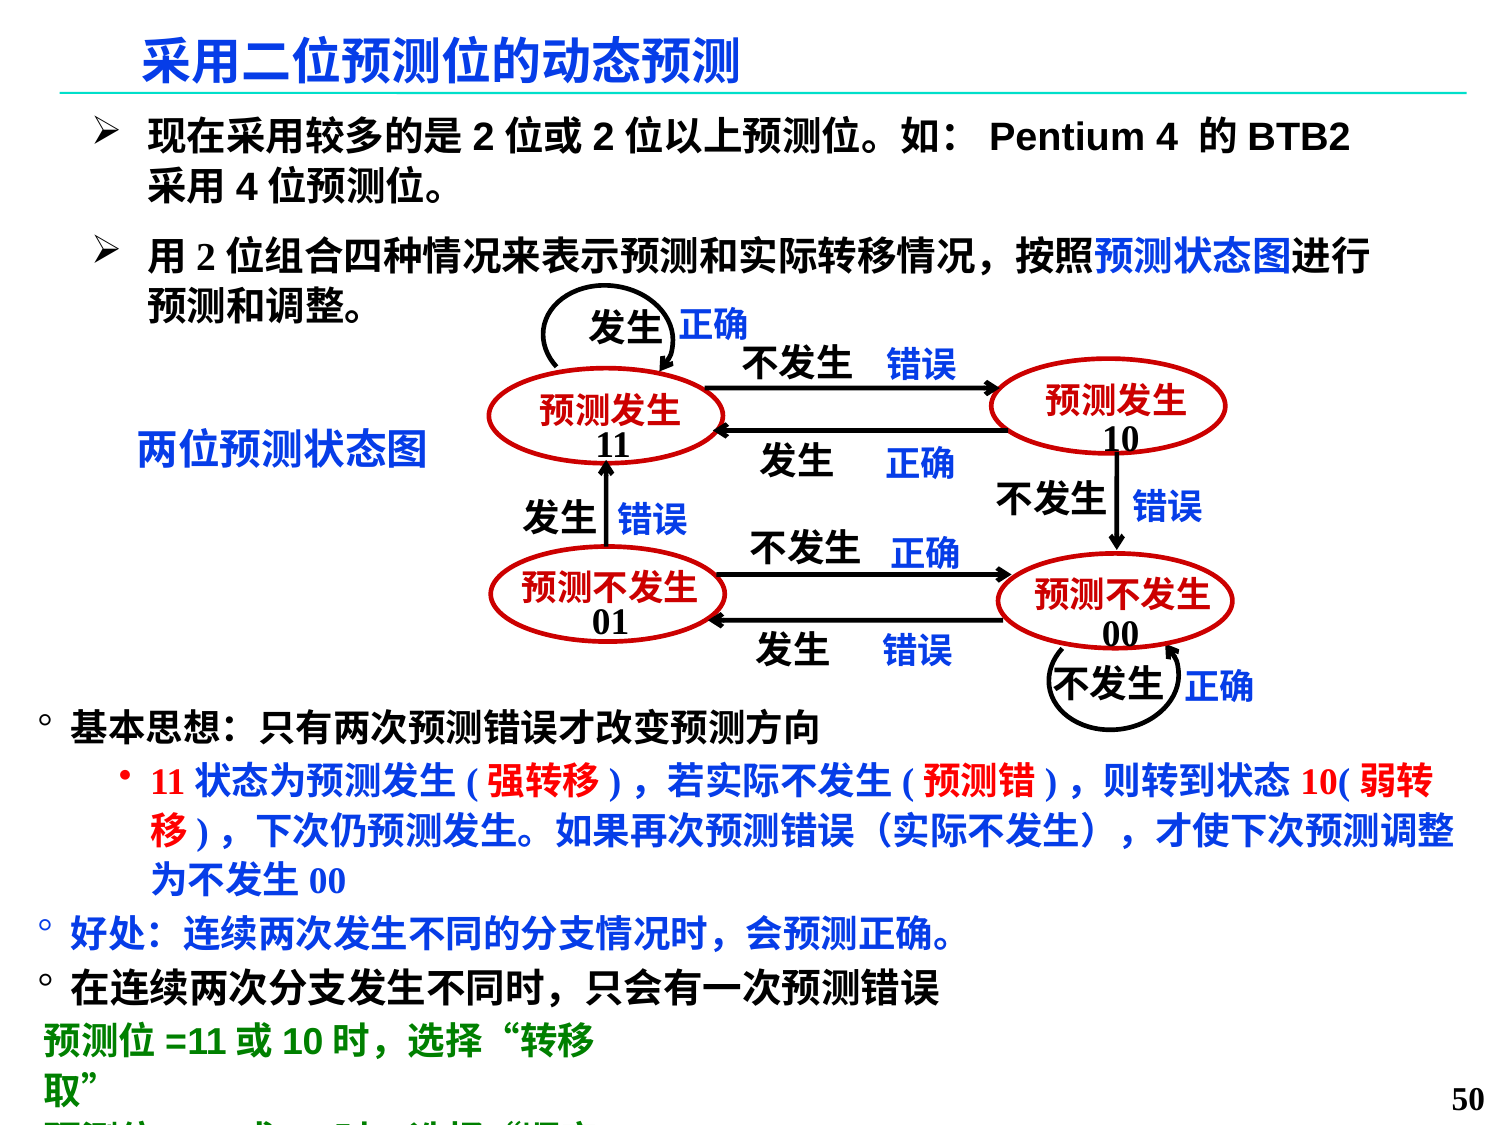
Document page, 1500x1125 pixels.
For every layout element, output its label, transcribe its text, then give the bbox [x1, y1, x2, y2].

list 基本思想：只有两次预测错误才改变预测方向 11状态为预测发生(强转移)，若实际不发生(预测错)，则转到状态10(弱转移)，下次仍预测发生。如果再次预测错误（实际不发生），才使下次预测调整为不发生00 好处：连续两次发生不同的分支情况时，会预测正确。 在连续两次分支发生不同时，只会有一次预测错误 [27, 695, 1500, 1021]
title 采用二位预测位的动态预测 [131, 33, 1257, 101]
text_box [488, 285, 1277, 730]
text_box [289, 675, 692, 733]
text_box 两位预测状态图 [121, 415, 444, 481]
text_box 预测位=11或10时，选择“转移取” 预测位=00或01时，选择“顺序取” [28, 1005, 664, 1125]
text_box 现在采用较多的是2位或2位以上预测位。如：Pentium 4 的BTB2采用4位预测位。 用2位组合四种情况来表示预测和实际转移情况，按照预测状态图进行预测和调整。 [76, 101, 1411, 336]
